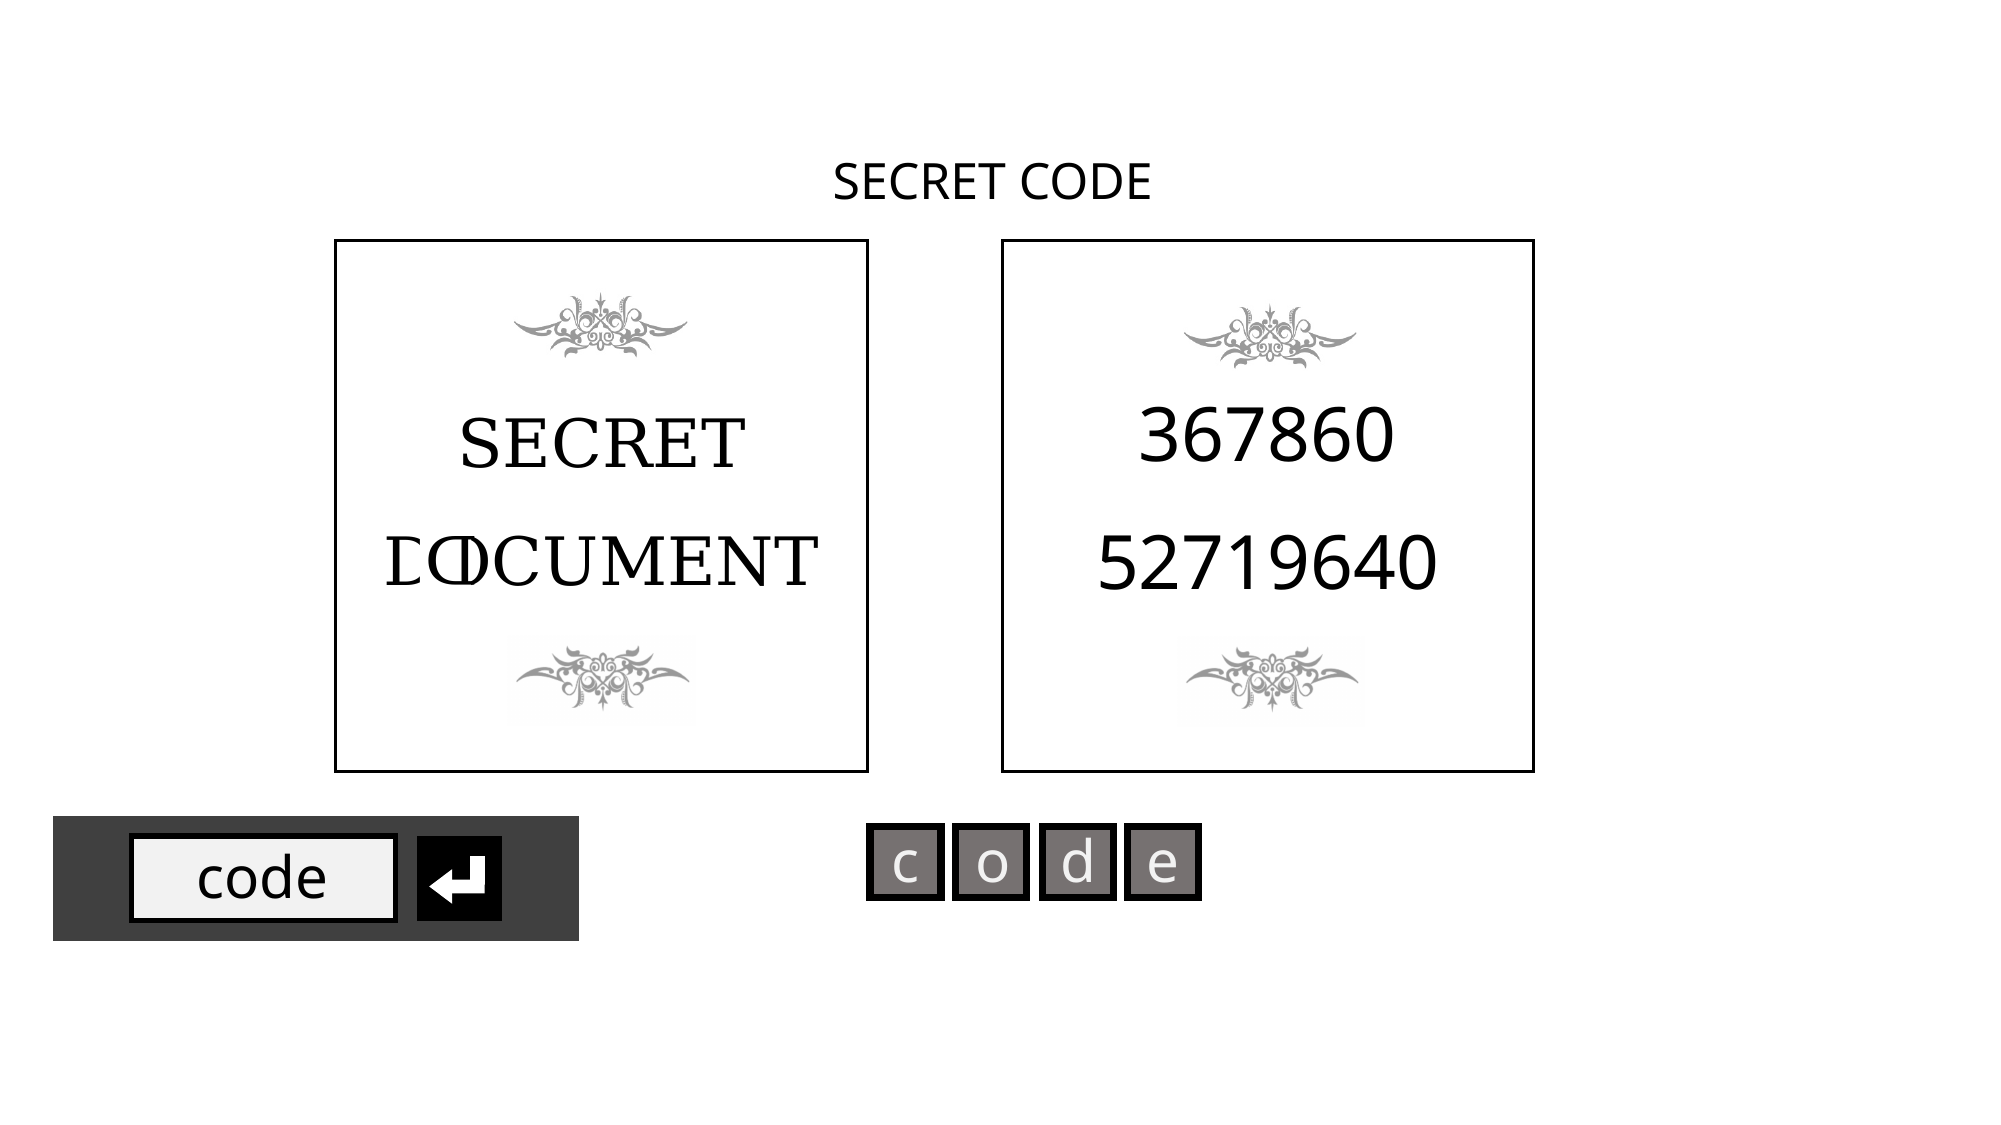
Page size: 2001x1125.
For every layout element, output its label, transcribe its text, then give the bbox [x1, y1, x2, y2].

text_box c [876, 898, 935, 902]
text_box d [1045, 898, 1111, 902]
text_box D [410, 515, 494, 611]
picture [507, 635, 696, 726]
text_box [474, 259, 729, 369]
text_box c [876, 816, 935, 826]
text_box [1001, 239, 1535, 773]
text_box e [1131, 898, 1194, 902]
picture [507, 277, 696, 368]
text_box [1143, 270, 1398, 378]
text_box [870, 826, 1199, 898]
text_box SECRET CODE [817, 142, 1168, 217]
text_box [474, 617, 729, 727]
text_box o [960, 816, 1026, 826]
text_box [1143, 618, 1398, 727]
picture [1177, 636, 1365, 727]
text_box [1113, 378, 1423, 614]
text_box o [960, 898, 1026, 902]
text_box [49, 812, 582, 944]
picture [1177, 288, 1365, 379]
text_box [411, 393, 792, 608]
text_box [335, 239, 868, 773]
text_box e [1131, 816, 1194, 826]
text_box d [1045, 816, 1111, 826]
